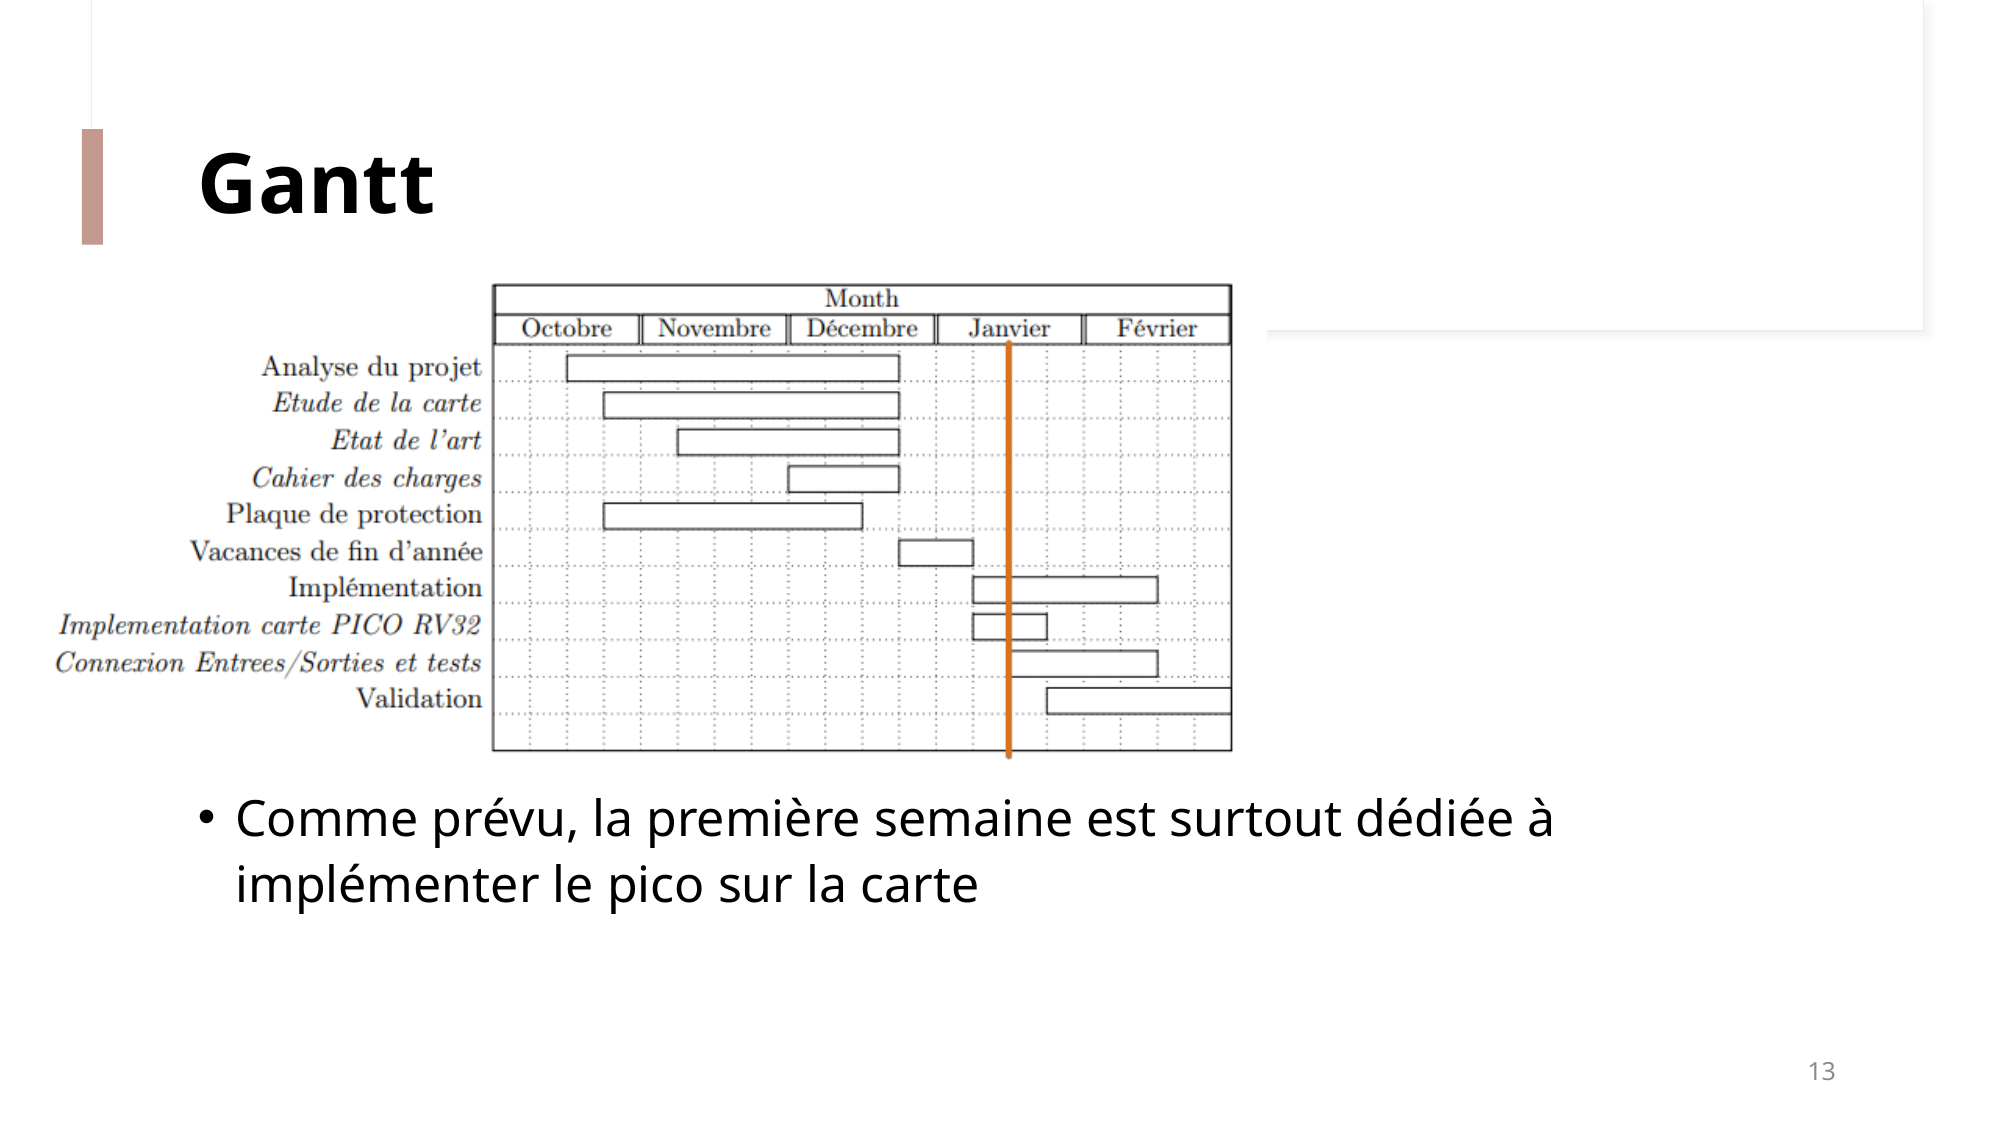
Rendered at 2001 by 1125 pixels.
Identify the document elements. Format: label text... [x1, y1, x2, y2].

title Gantt [183, 90, 1851, 284]
list Comme prévu, la première semaine est surtout dédiée à implémenter le pico sur la carte [183, 772, 1851, 1013]
slide_number 13 [1401, 1042, 1851, 1103]
picture [12, 246, 1267, 761]
